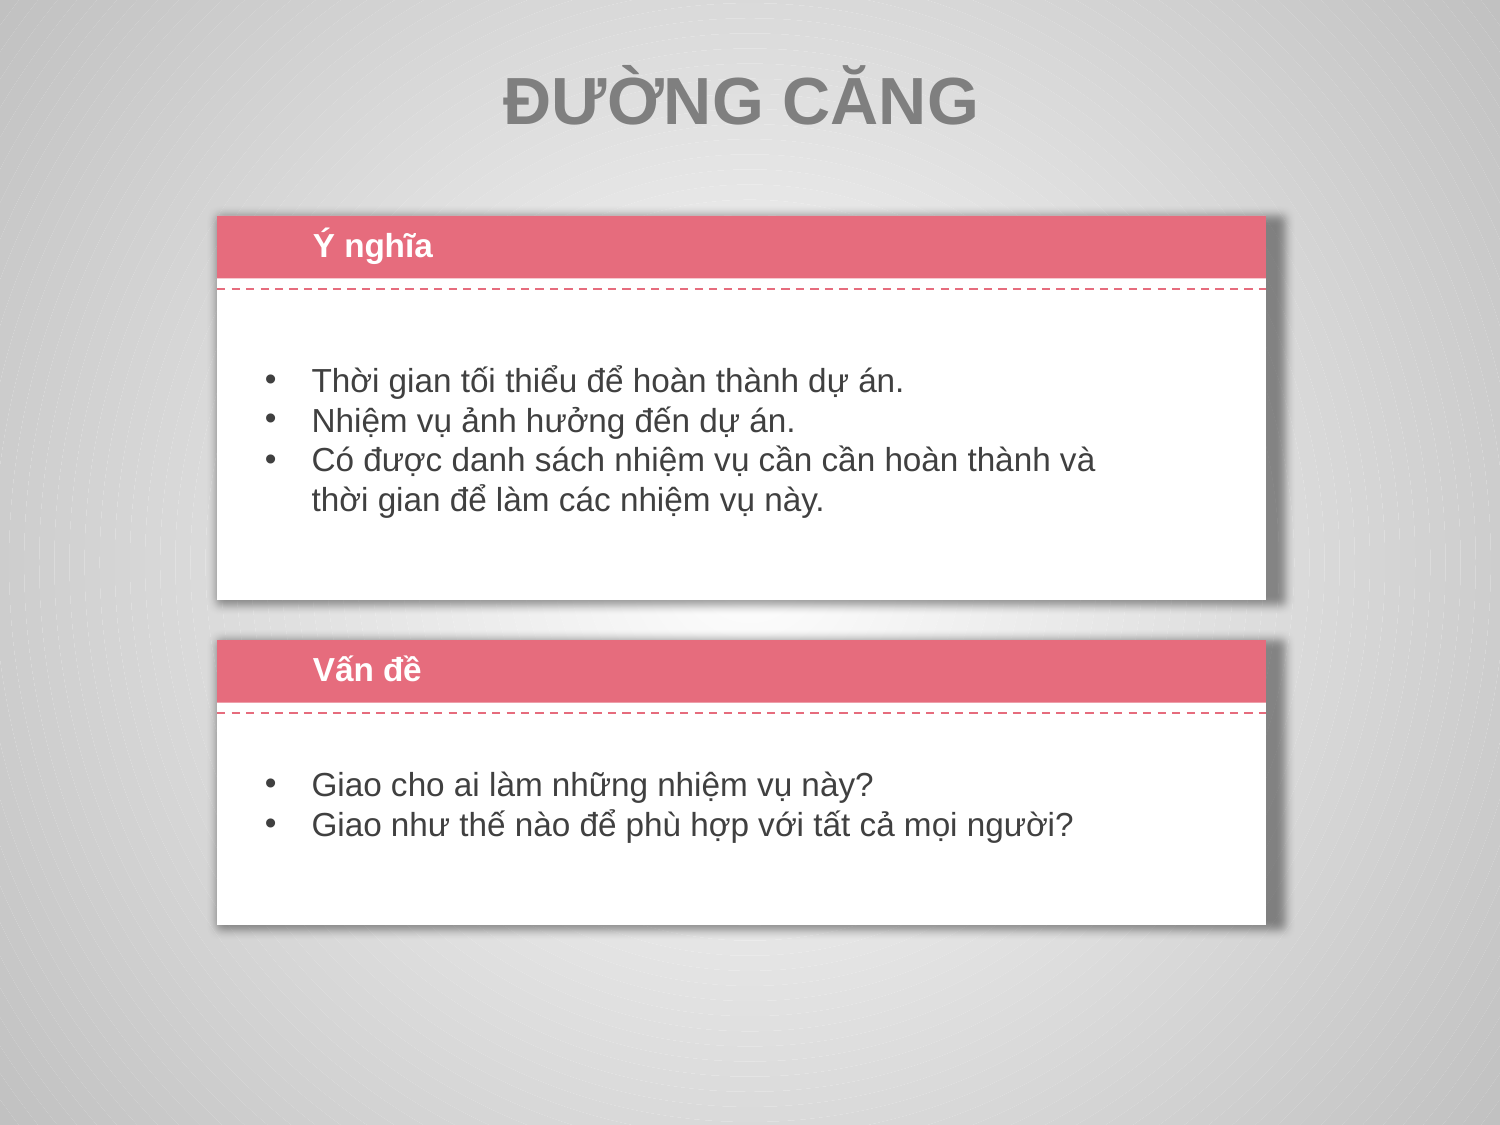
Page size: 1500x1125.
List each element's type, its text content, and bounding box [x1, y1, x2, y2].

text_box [216, 639, 1267, 926]
text_box ĐƯỜNG CĂNG [488, 50, 995, 146]
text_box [216, 215, 1267, 601]
